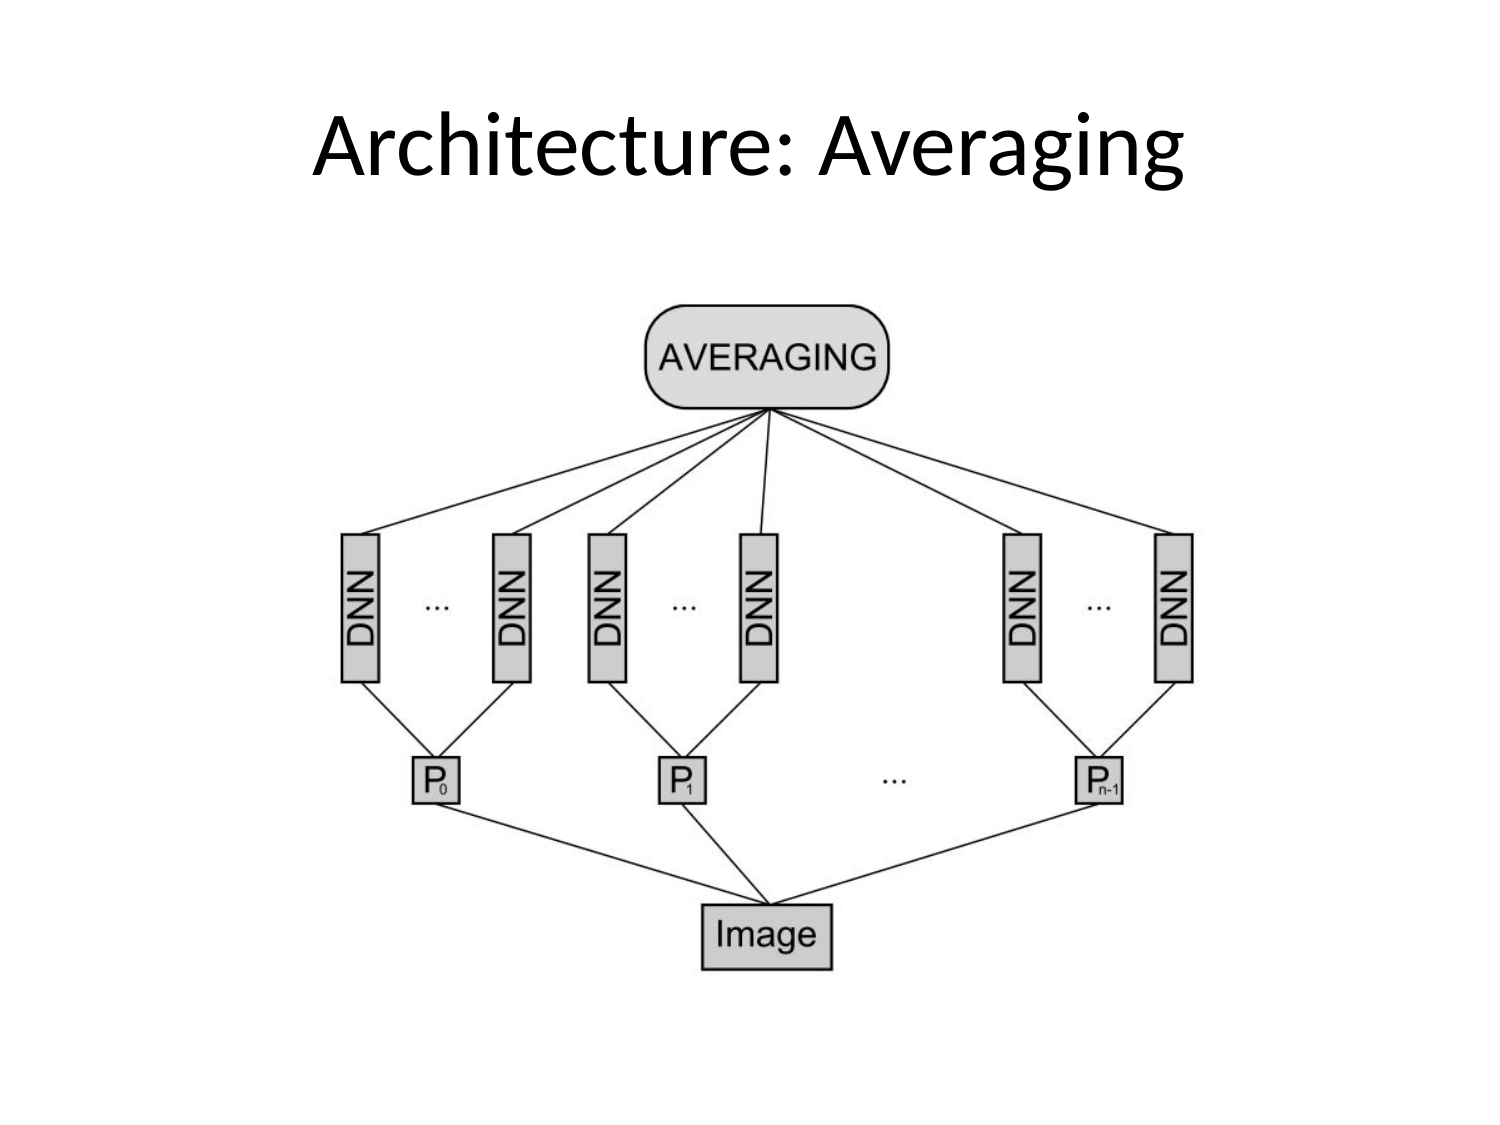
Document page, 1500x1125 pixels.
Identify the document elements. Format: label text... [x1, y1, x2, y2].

title Architecture: Averaging [75, 45, 1425, 233]
picture [312, 287, 1226, 991]
